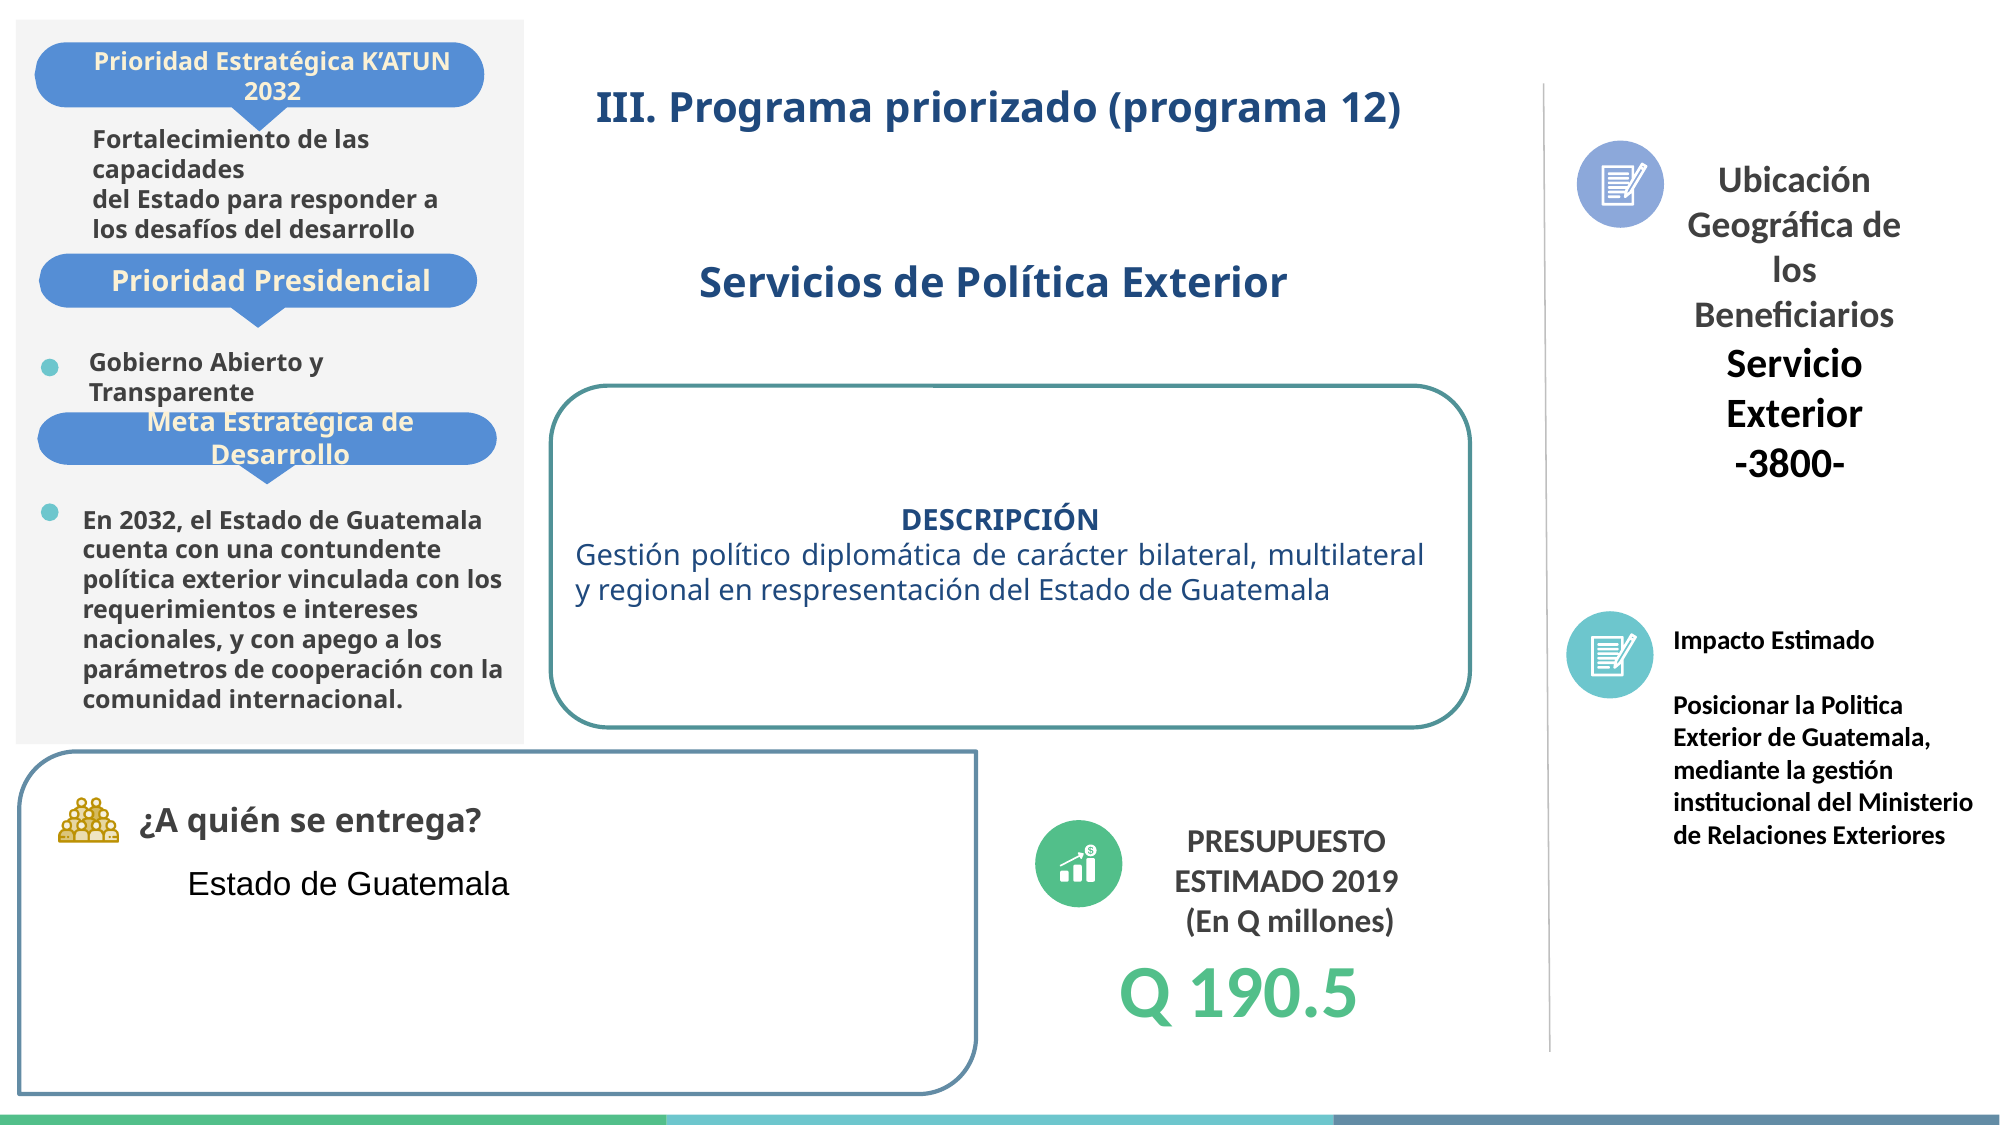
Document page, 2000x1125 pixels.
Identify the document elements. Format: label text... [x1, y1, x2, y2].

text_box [58, 789, 594, 911]
text_box [17, 749, 979, 1097]
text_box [34, 42, 506, 215]
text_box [1566, 611, 1654, 699]
text_box Impacto Estimado Posicionar la Politica Exterior de Guatemala, mediante la gestión institucional del Ministerio de Relaciones Exteriores [1673, 622, 1979, 850]
text_box Meta Estratégica de Desarrollo [37, 412, 497, 485]
text_box [548, 383, 1473, 730]
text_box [1576, 140, 1913, 489]
title Servicios de Política Exterior [574, 238, 1425, 324]
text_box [1034, 818, 1444, 1034]
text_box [1543, 83, 1551, 1053]
text_box III. Programa priorizado (programa 12) [574, 63, 1425, 149]
text_box [14, 18, 526, 746]
text_box En 2032, el Estado de Guatemala cuenta con una contundente política exterior vinculada con los requerimientos e intereses nacionales, y con apego a los parámetros de cooperación con la comunidad internacional. [82, 504, 507, 714]
text_box [38, 501, 61, 524]
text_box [38, 253, 484, 377]
